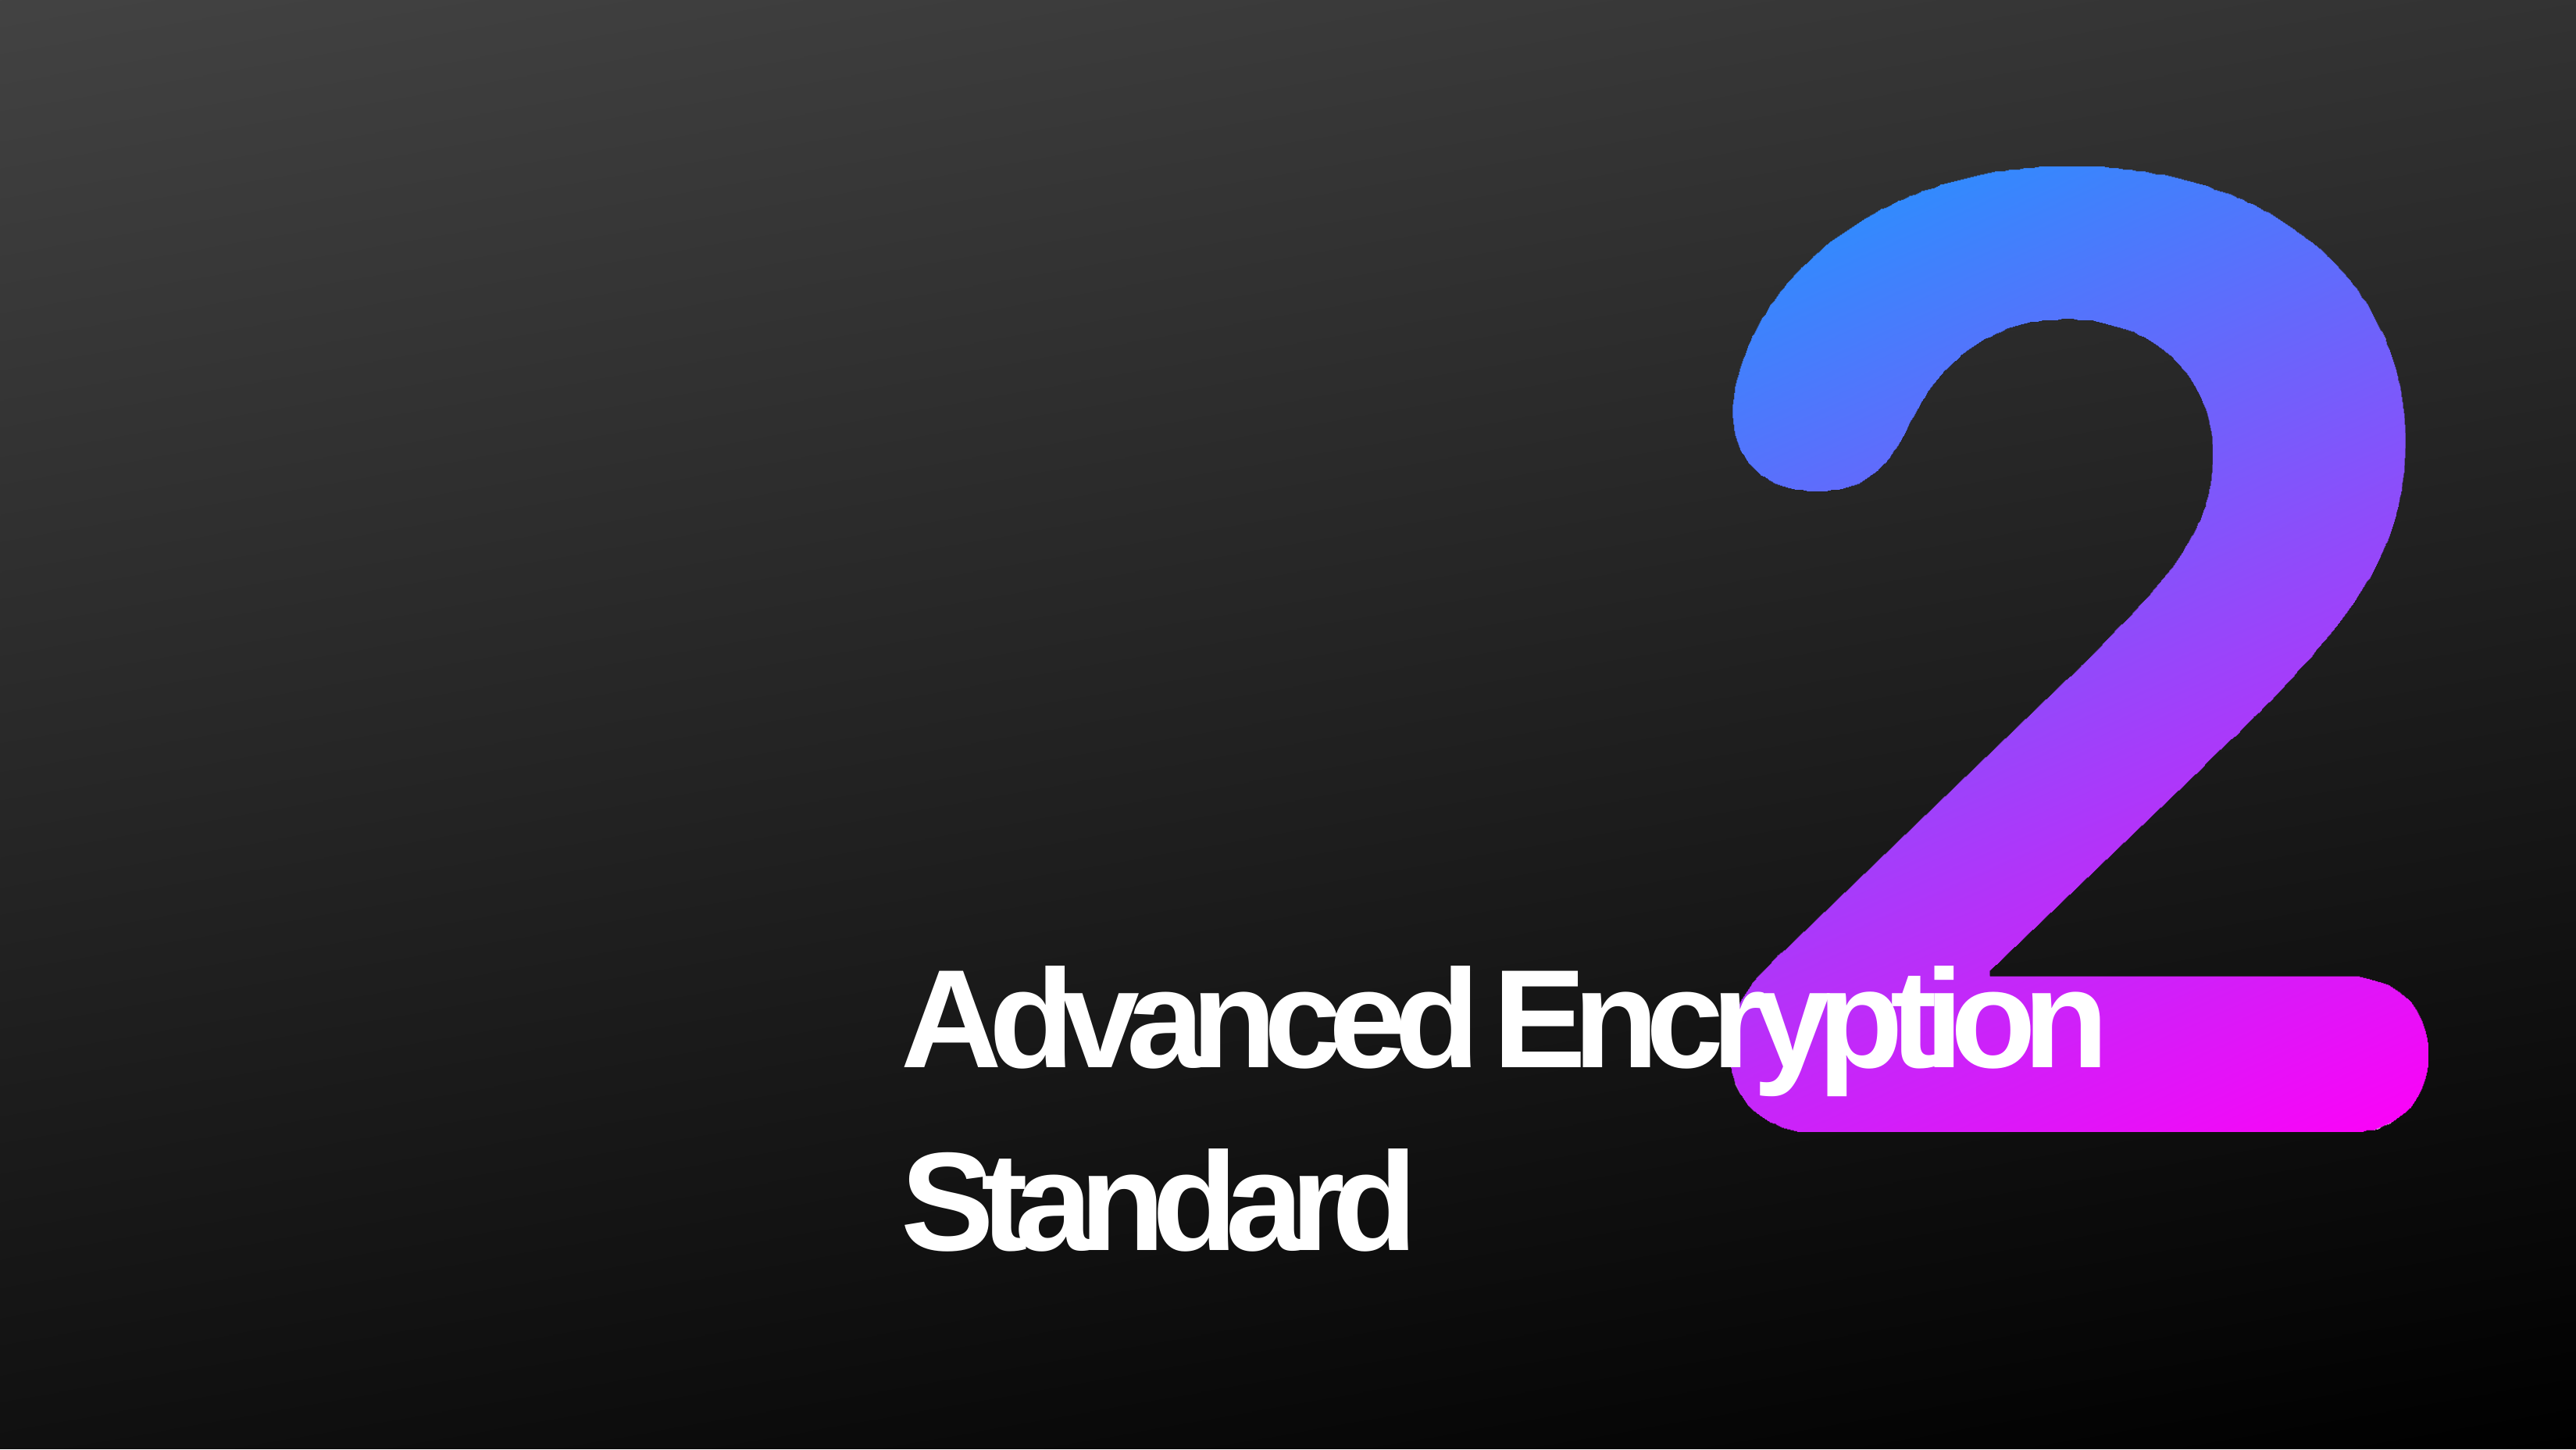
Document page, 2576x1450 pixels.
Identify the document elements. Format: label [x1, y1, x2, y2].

text_box [0, 0, 2576, 1450]
